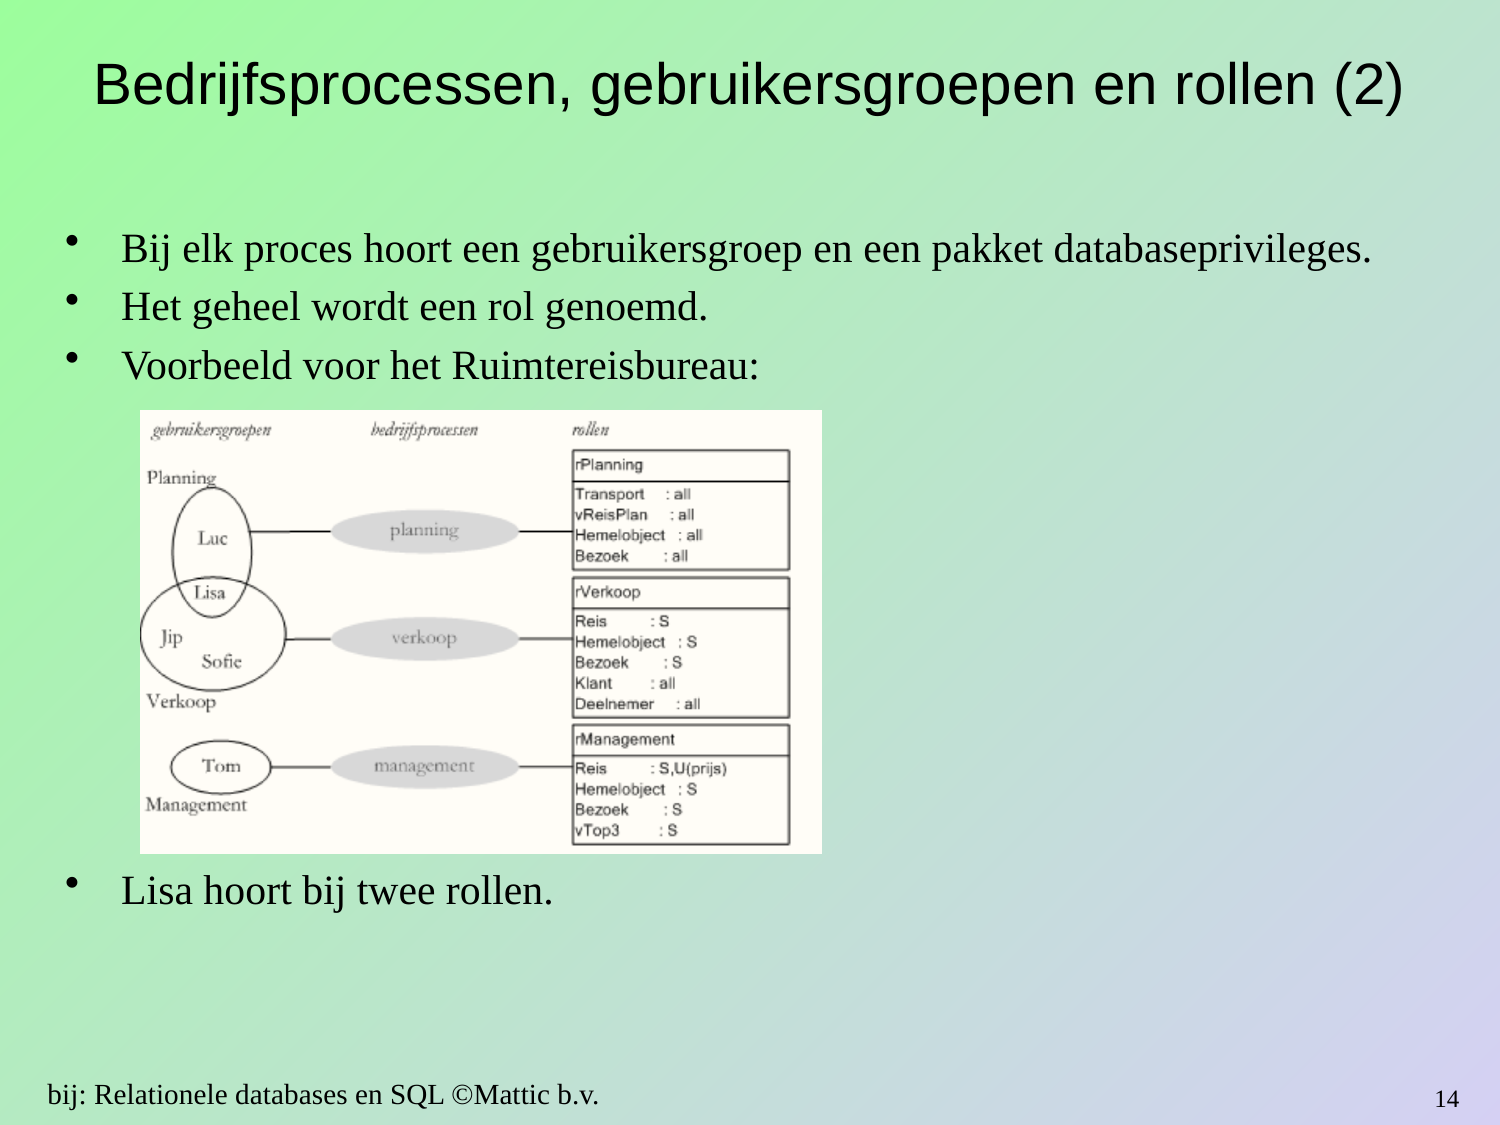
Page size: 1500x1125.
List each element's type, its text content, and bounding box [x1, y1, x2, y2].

title Bedrijfsprocessen, gebruikersgroepen en rollen (2) [50, 12, 1450, 150]
text_box bij: Relationele databases en SQL ©Mattic b.v. [1, 1068, 646, 1124]
text_box 14 [1396, 1074, 1497, 1125]
picture [139, 410, 822, 854]
list Bij elk proces hoort een gebruikersgroep en een pakket databaseprivileges. Het geheel wordt een rol genoemd. Voorbeeld voor het Ruimtereisbureau: Lisa hoort bij twee rollen. [50, 213, 1450, 1008]
